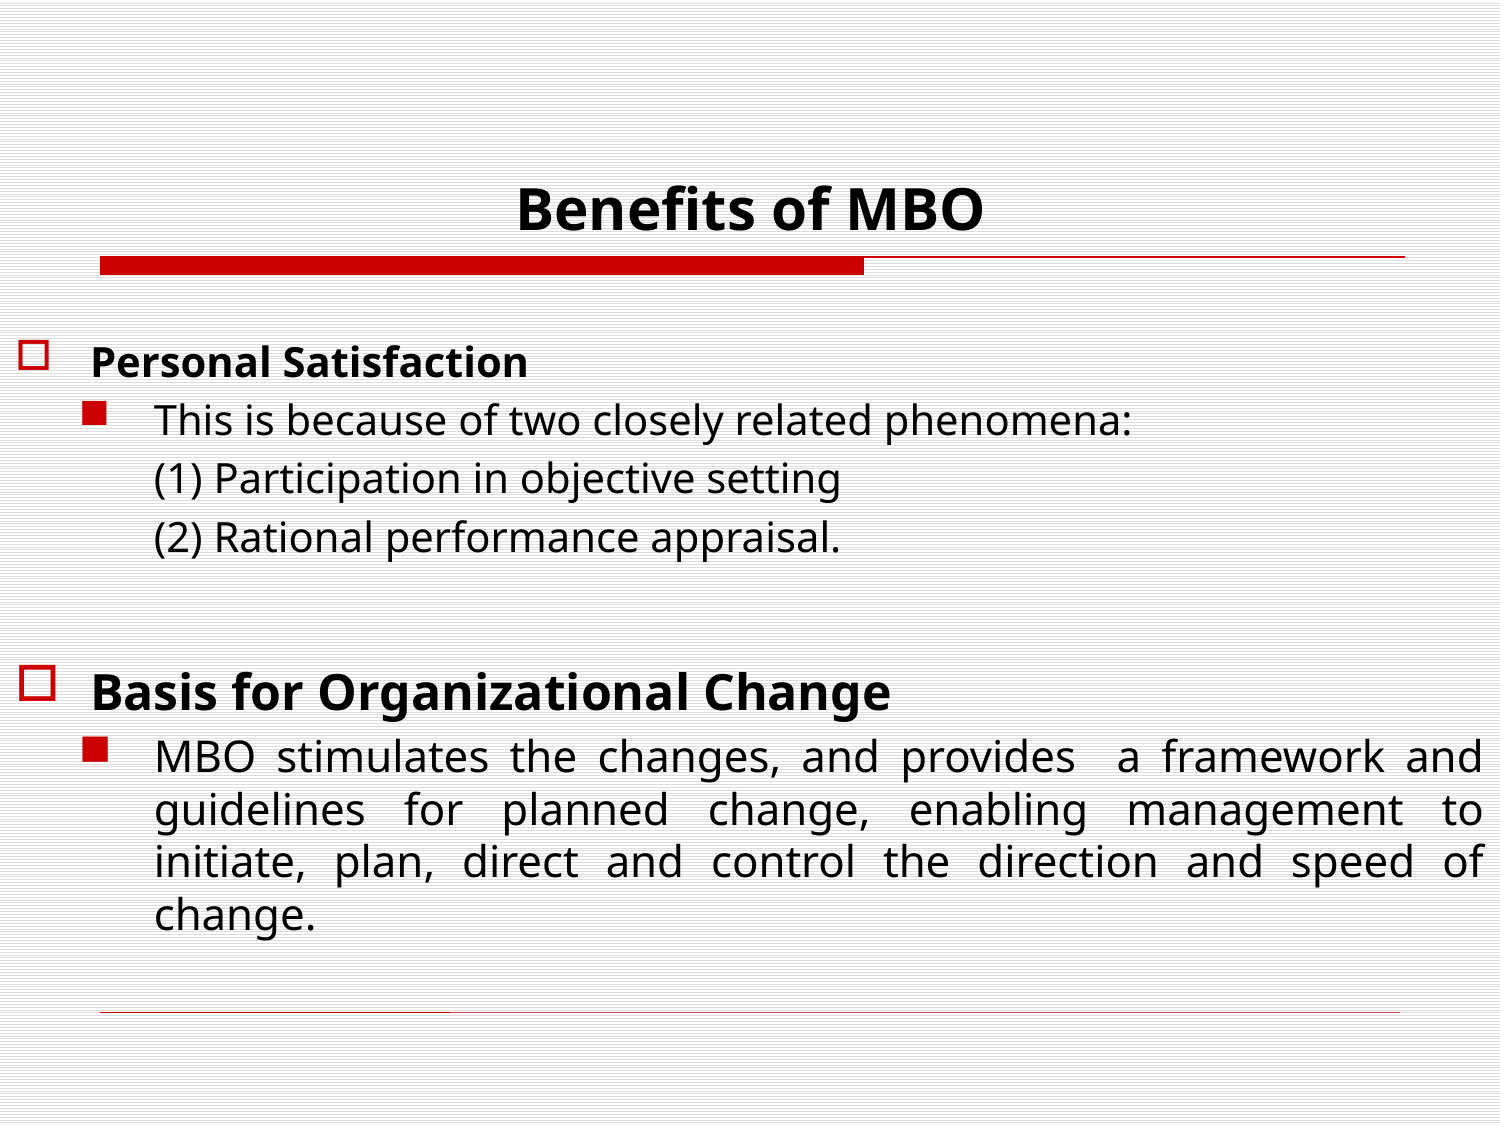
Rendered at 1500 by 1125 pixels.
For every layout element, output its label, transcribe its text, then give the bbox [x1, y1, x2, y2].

title Benefits of MBO [93, 49, 1407, 250]
list Personal Satisfaction This is because of two closely related phenomena: (1) Participation in objective setting (2) Rational performance appraisal. Basis for Organizational Change MBO stimulates the changes, and provides a framework and guidelines for planned change, enabling management to initiate, plan, direct and control the direction and speed of change. [0, 269, 1500, 1125]
